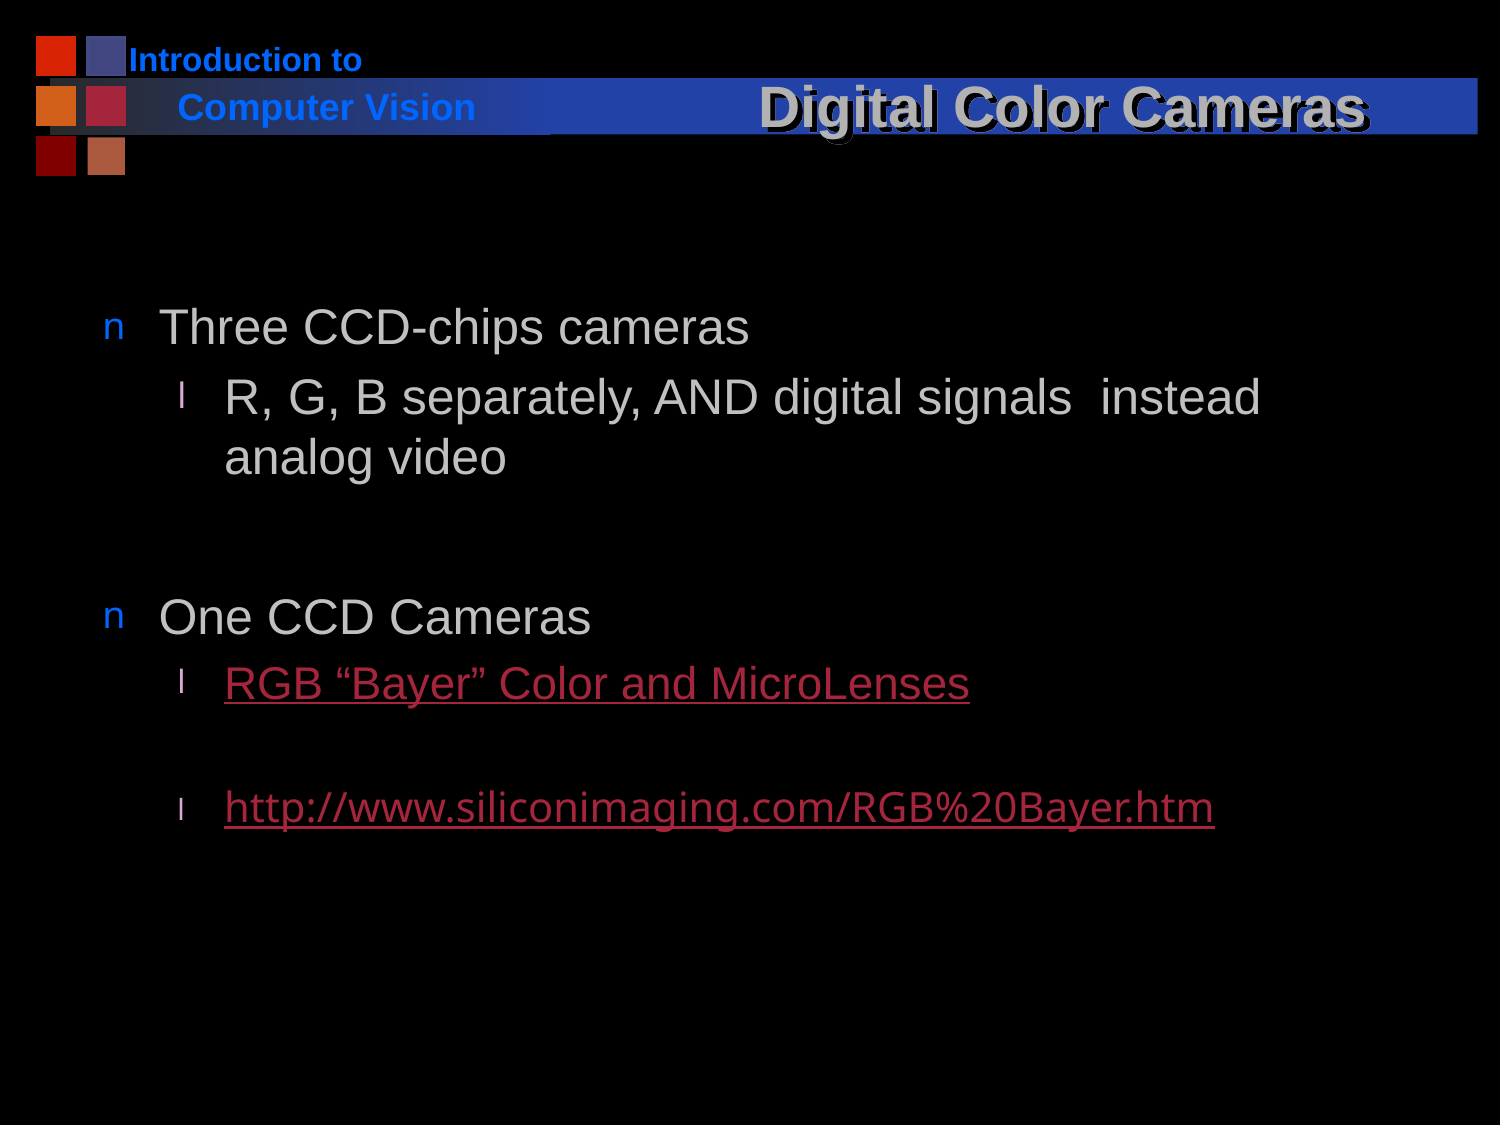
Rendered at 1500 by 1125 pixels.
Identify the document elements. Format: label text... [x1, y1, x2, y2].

title Digital Color Cameras [635, 46, 1492, 148]
list Three CCD-chips cameras R, G, B separately, AND digital signals instead analog video One CCD Cameras RGB “Bayer” Color and MicroLenses http://www.siliconimaging.com/RGB%20Bayer.htm [86, 286, 1438, 1051]
